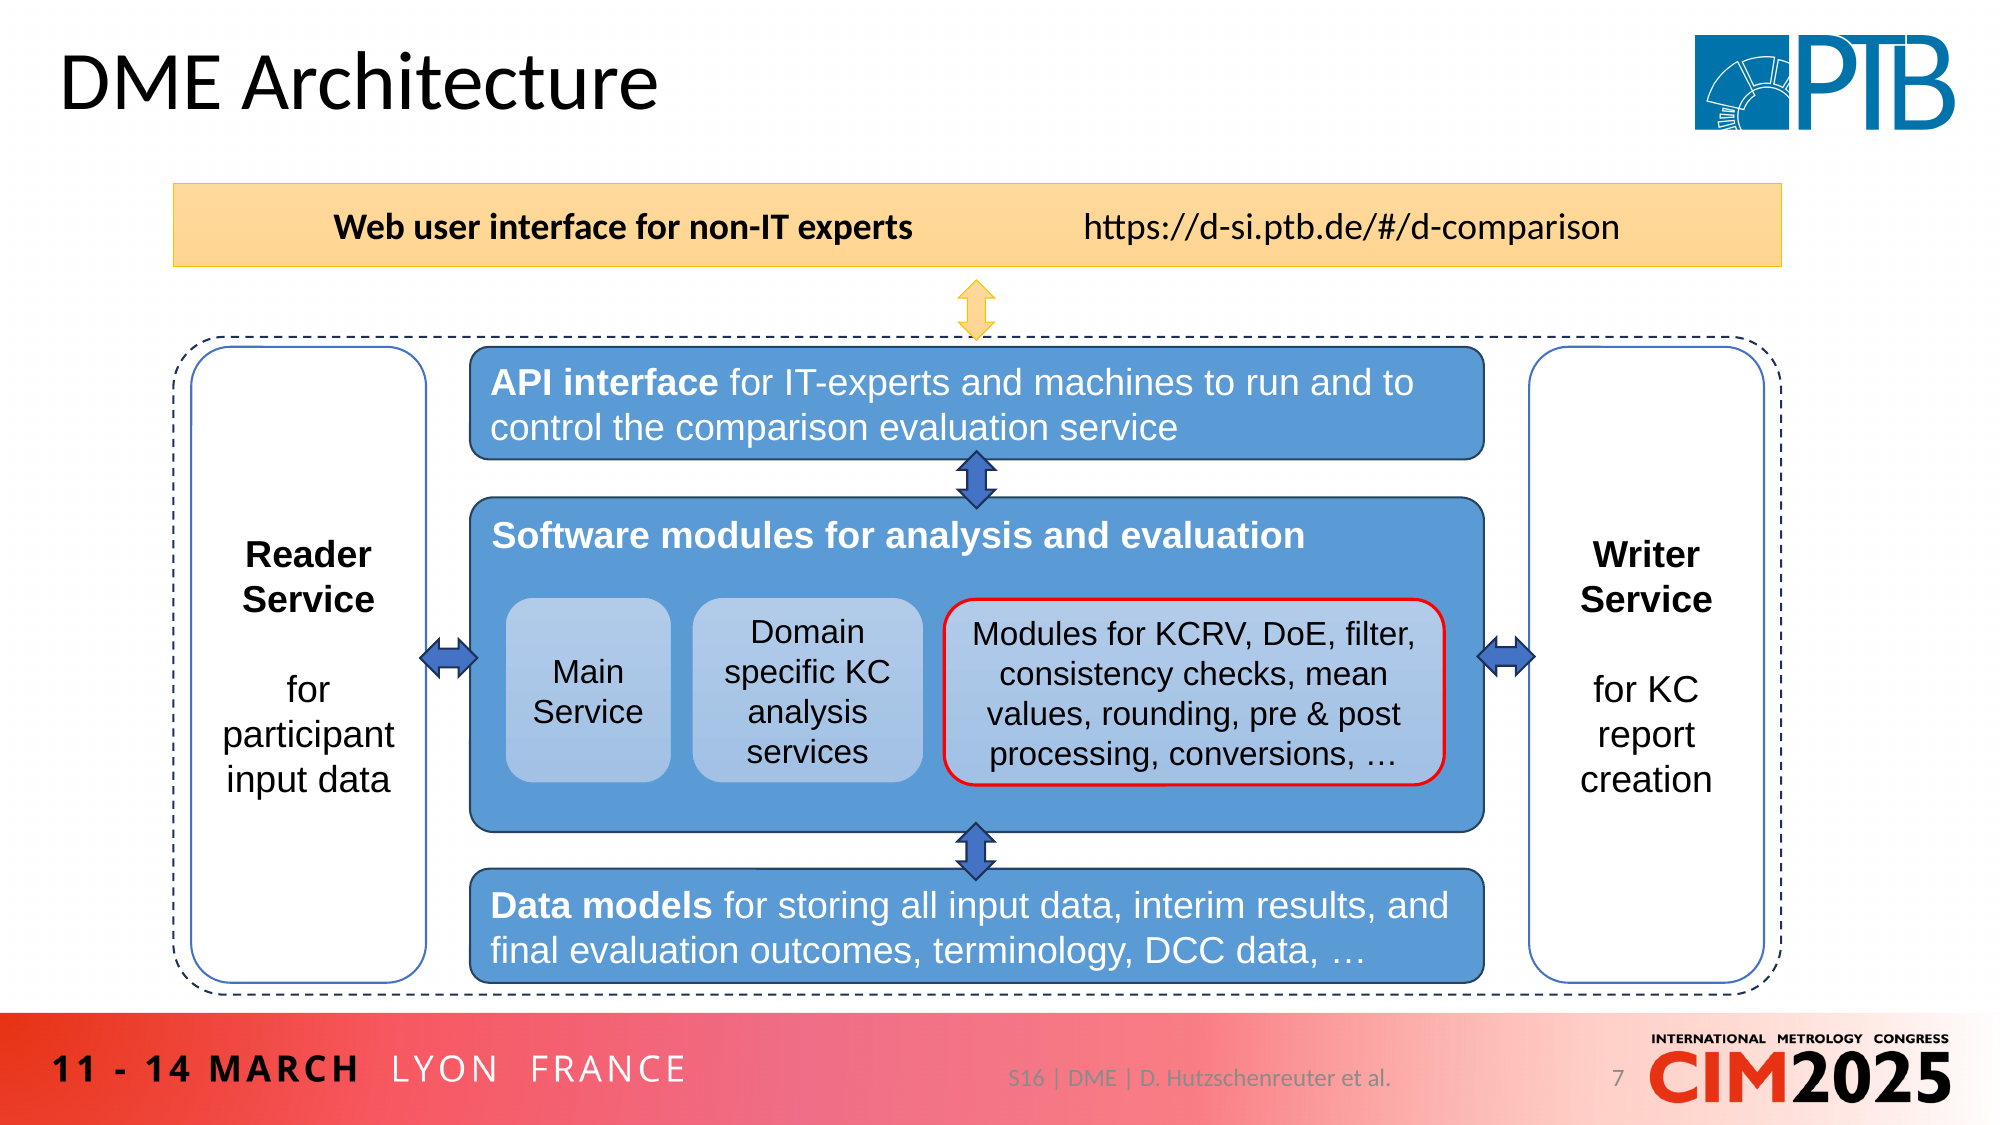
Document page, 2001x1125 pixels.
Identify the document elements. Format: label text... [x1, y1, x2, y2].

text_box [172, 335, 1783, 996]
text_box Reader Service for participant input data [190, 345, 428, 984]
text_box [954, 821, 998, 882]
text_box Data models for storing all input data, interim results, and final evaluation outcomes, terminology, DCC data, … [468, 867, 1485, 984]
text_box Writer Service for KC report creation [1528, 345, 1766, 984]
text_box Software modules for analysis and evaluation [468, 496, 1485, 834]
text_box API interface for IT-experts and machines to run and to control the comparison evaluation service [468, 345, 1485, 461]
text_box [957, 279, 996, 341]
text_box [418, 636, 479, 680]
text_box [955, 449, 998, 510]
text_box [1476, 635, 1537, 678]
text_box Web user interface for non-IT experts https://d-si.ptb.de/#/d-comparison [173, 183, 1782, 267]
list DME Architecture [44, 18, 1678, 147]
text_box Modules for KCRV, DoE, filter, consistency checks, mean values, rounding, pre & post processing, conversions, … [943, 598, 1445, 786]
slide_number 7 [1536, 1046, 1640, 1107]
text_box Main Service [504, 596, 672, 784]
picture [0, 0, 2000, 1125]
text_box Domain specific KC analysis services [691, 596, 925, 784]
footer S16 | DME | D. Hutzschenreuter et al. [886, 1046, 1514, 1107]
